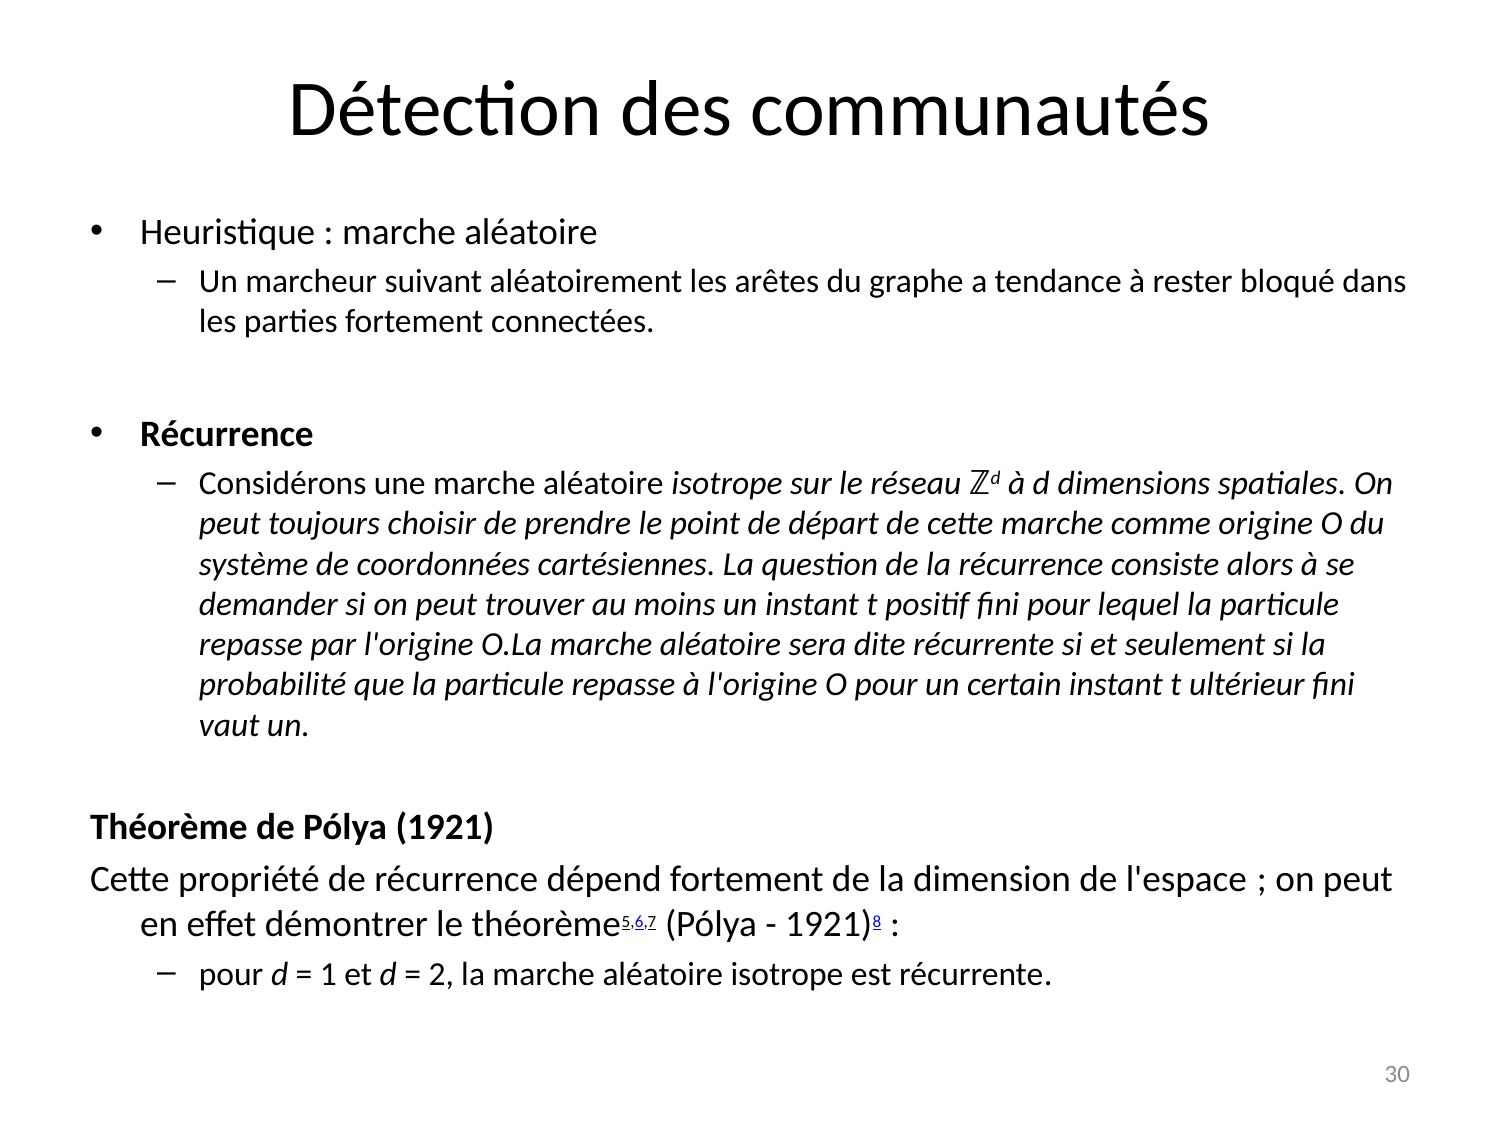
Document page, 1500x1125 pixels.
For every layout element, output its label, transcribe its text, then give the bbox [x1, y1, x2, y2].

list Heuristique : marche aléatoire Un marcheur suivant aléatoirement les arêtes du graphe a tendance à rester bloqué dans les parties fortement connectées. Récurrence Considérons une marche aléatoire isotrope sur le réseau ℤd à d dimensions spatiales. On peut toujours choisir de prendre le point de départ de cette marche comme origine O du système de coordonnées cartésiennes. La question de la récurrence consiste alors à se demander si on peut trouver au moins un instant t positif fini pour lequel la particule repasse par l'origine O.La marche aléatoire sera dite récurrente si et seulement si la probabilité que la particule repasse à l'origine O pour un certain instant t ultérieur fini vaut un. Théorème de Pólya (1921) Cette propriété de récurrence dépend fortement de la dimension de l'espace ; on peut en effet démontrer le théorème5,6,7 (Pólya - 1921)8 : pour d = 1 et d = 2, la marche aléatoire isotrope est récurrente. [75, 200, 1425, 1005]
title Détection des communautés [75, 45, 1425, 163]
slide_number 30 [1074, 1042, 1425, 1103]
